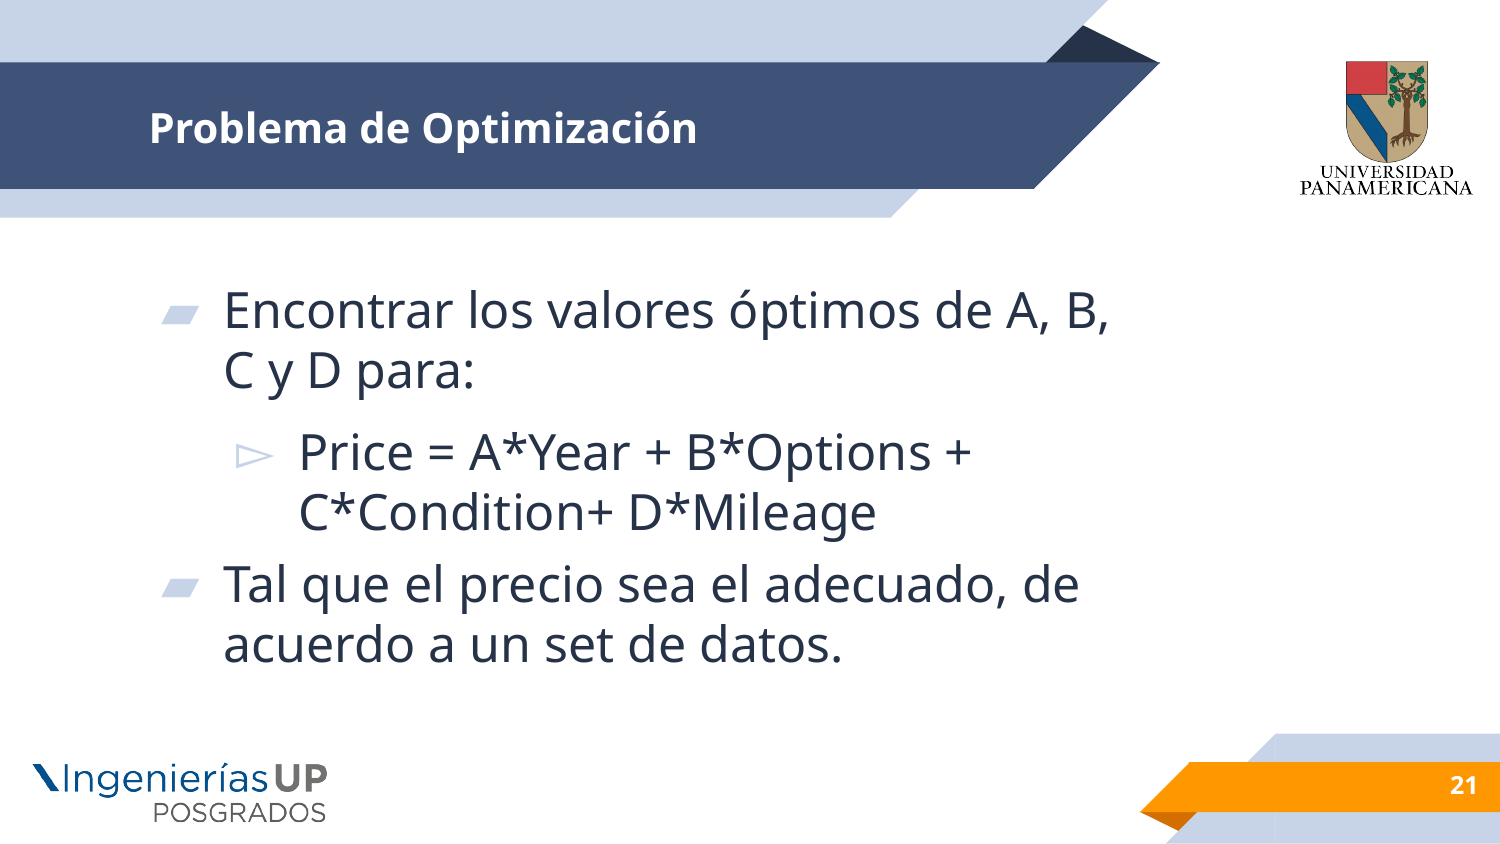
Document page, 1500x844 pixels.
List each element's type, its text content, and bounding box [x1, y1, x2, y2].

picture [1286, 44, 1490, 210]
picture [15, 737, 344, 844]
slide_number 21 [1249, 760, 1494, 813]
title Problema de Optimización [133, 64, 1035, 190]
list Encontrar los valores óptimos de A, B, C y D para: Price = A*Year + B*Options + C*Condition+ D*Mileage Tal que el precio sea el adecuado, de acuerdo a un set de datos. [133, 217, 1140, 734]
